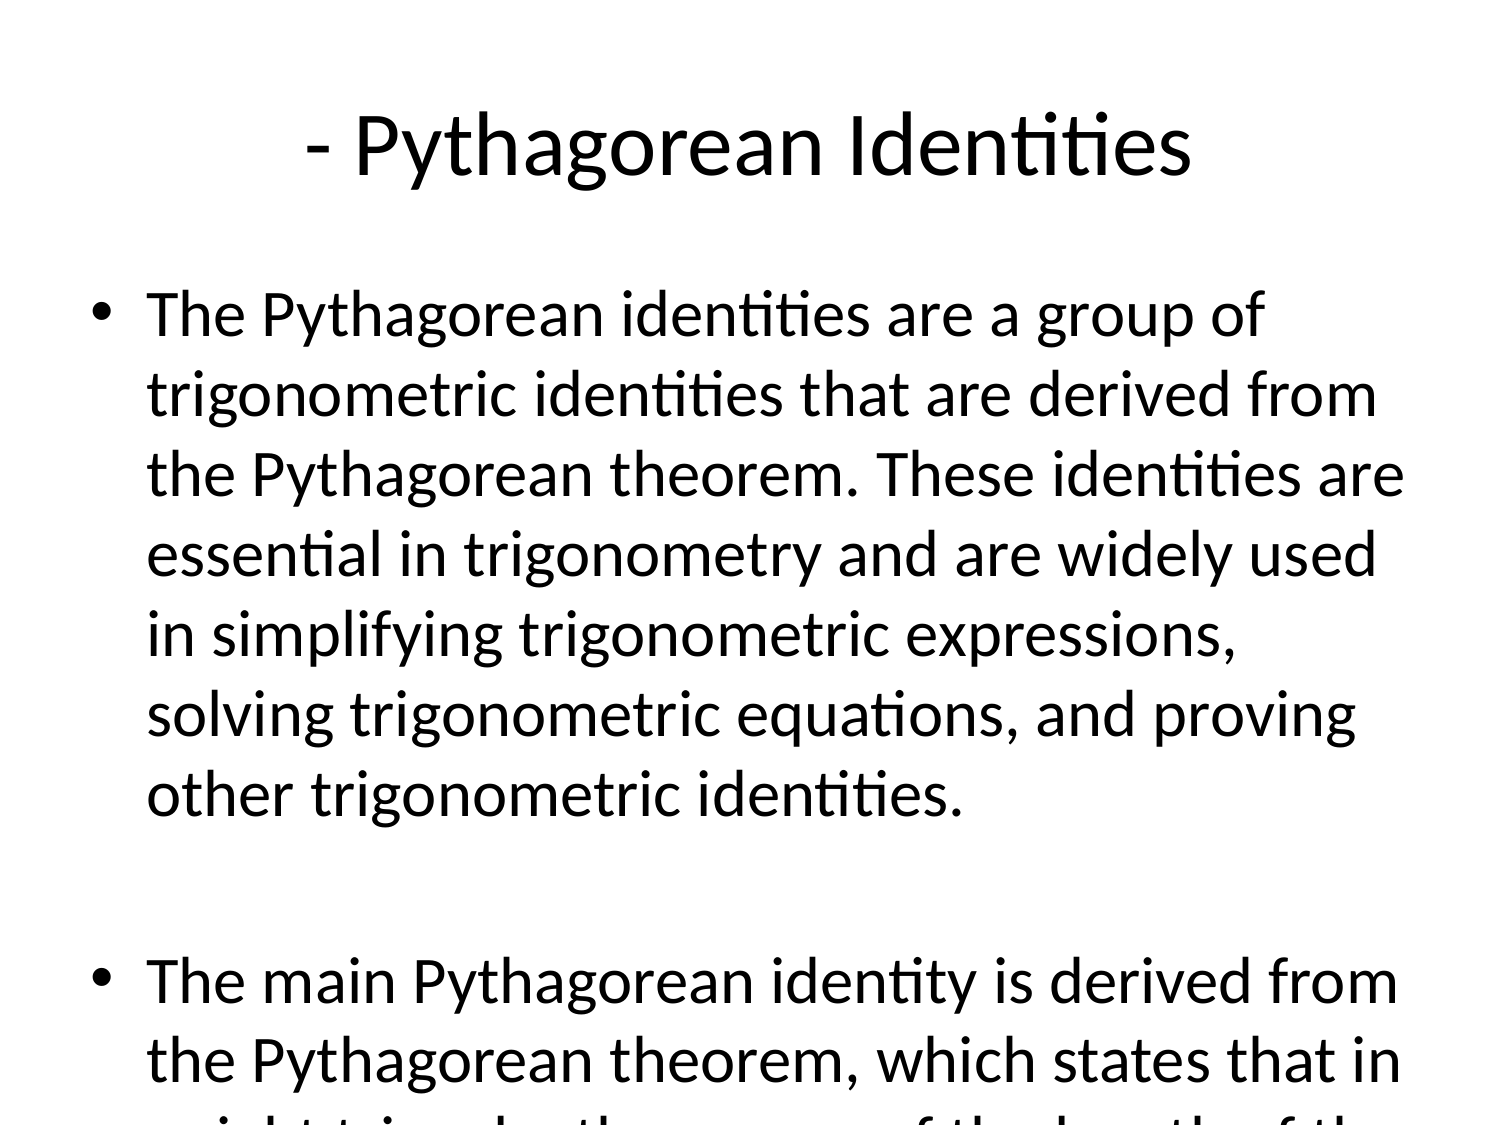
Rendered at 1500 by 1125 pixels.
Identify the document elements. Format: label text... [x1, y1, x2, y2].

list The Pythagorean identities are a group of trigonometric identities that are derived from the Pythagorean theorem. These identities are essential in trigonometry and are widely used in simplifying trigonometric expressions, solving trigonometric equations, and proving other trigonometric identities. The main Pythagorean identity is derived from the Pythagorean theorem, which states that in a right triangle, the square of the length of the hypotenuse (the side opposite the right angle) is equal to the sum of the squares of the lengths of the other two sides. Mathematically, this can be represented as: a^2 + b^2 = c^2 Where: - 'c' is the length of the hypotenuse, - 'a' and 'b' are the lengths of the other two sides. By using this relationship, we can derive the two main Pythagorean identities for trigonometric functions. These identities involve the trigonometric functions sine, cosine, and tangent and are as follows: 1. sin^2θ + cos^2θ = 1 This identity shows the relationship between the sine and cosine functions. It states that the square of the sine of an angle plus the square of the cosine of the same angle is always equal to 1. 2. 1 + tan^2θ = sec^2θ (or sec^2θ - tan^2θ = 1) This identity relates the tangent and secant functions. It states that the square of the tangent of an angle plus 1 is equal to the square of the secant of the same angle. These identities are fundamental in trigonometry and are used to simplify complex trigonometric expressions, solve trigonometric equations, and prove other trigonometric identities. They are also important in various branches of mathematics, physics, and engineering where trigonometry is applied. [75, 262, 1425, 1005]
title - Pythagorean Identities [75, 45, 1425, 233]
